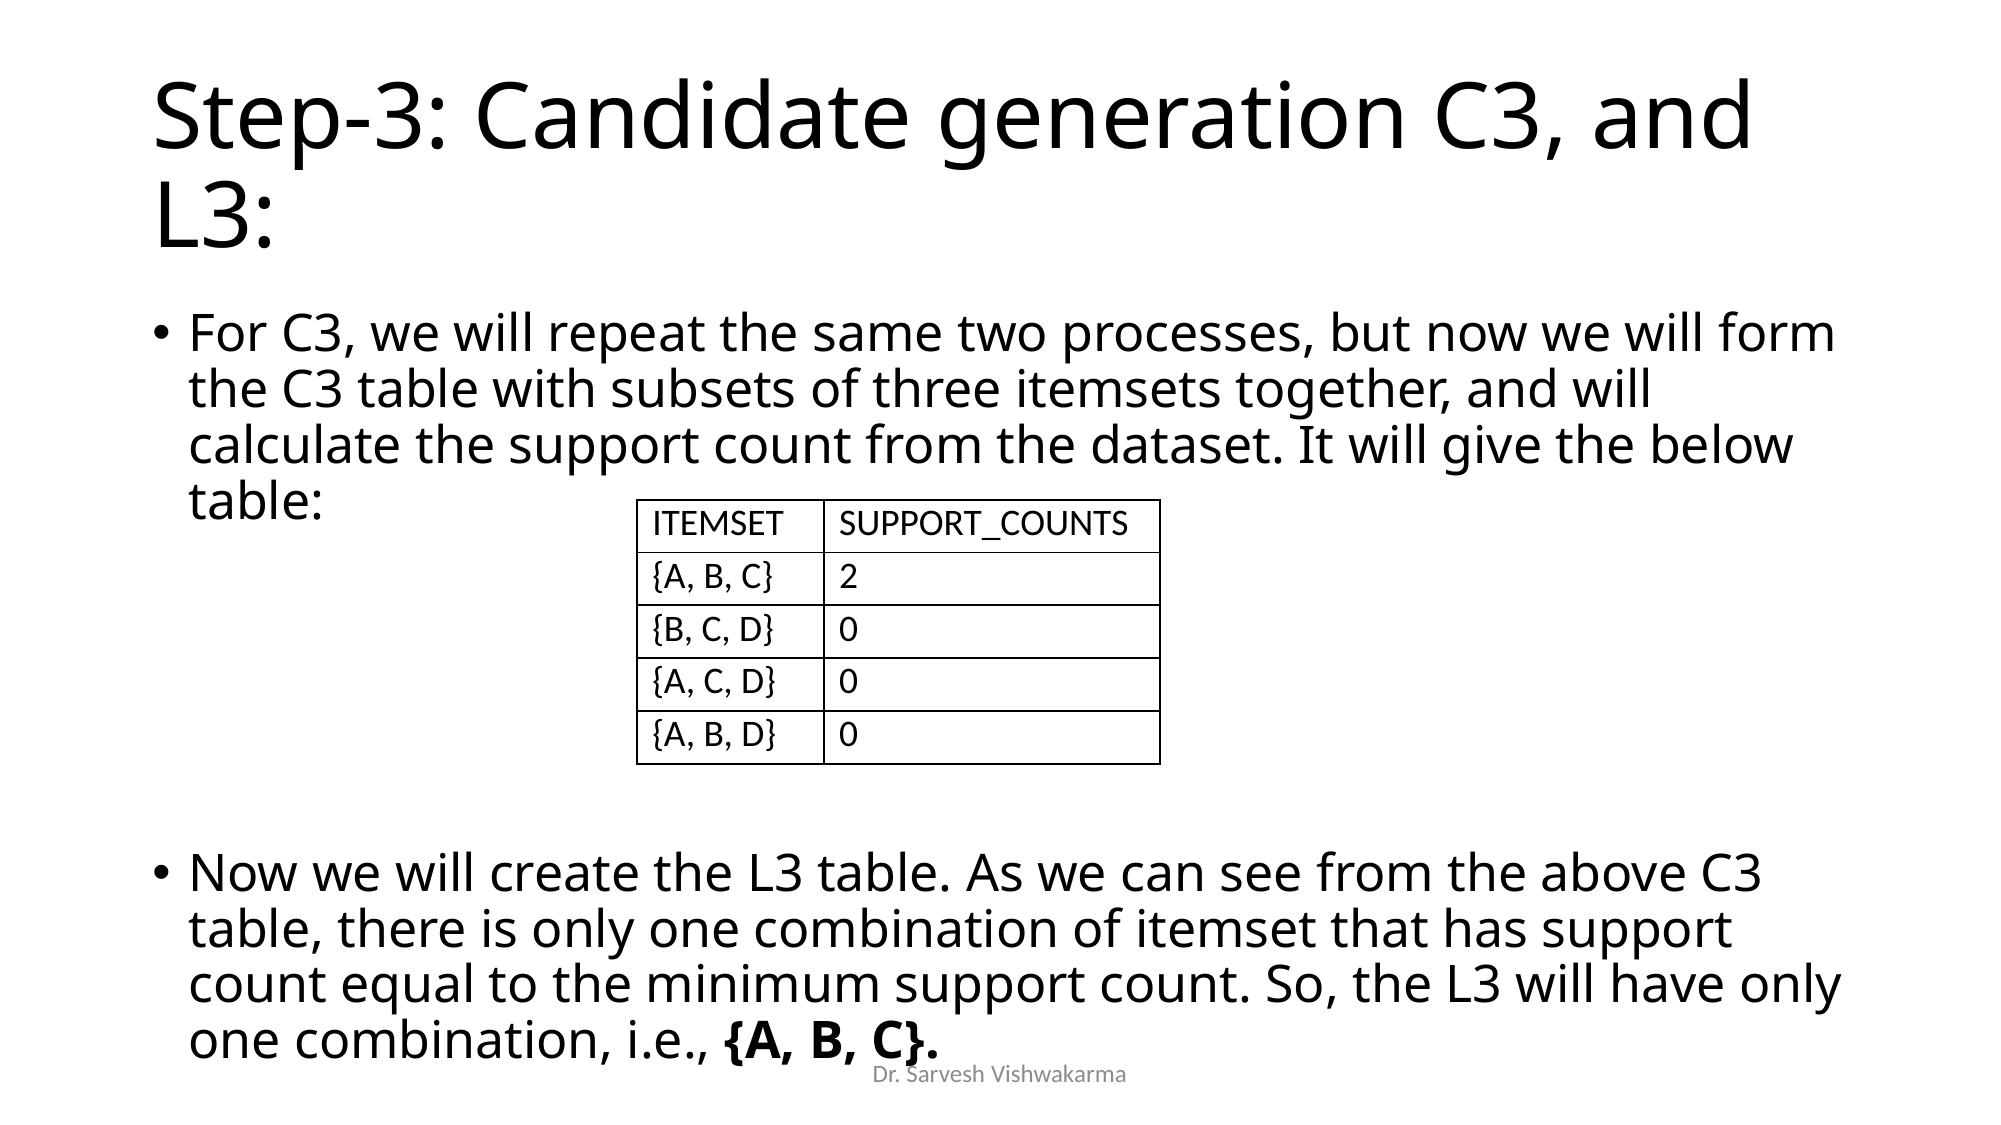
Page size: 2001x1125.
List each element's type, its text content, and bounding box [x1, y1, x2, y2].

table_cell {A, B, C} [638, 553, 823, 604]
table_cell 0 [825, 712, 1159, 763]
table_cell 2 [825, 553, 1159, 604]
table_cell {A, B, D} [638, 712, 823, 763]
list For C3, we will repeat the same two processes, but now we will form the C3 table with subsets of three itemsets together, and will calculate the support count from the dataset. It will give the below table: Now we will create the L3 table. As we can see from the above C3 table, there is only one combination of itemset that has support count equal to the minimum support count. So, the L3 will have only one combination, i.e., {A, B, C}. [137, 299, 1863, 1080]
table_cell 0 [825, 606, 1159, 657]
table_header ITEMSET [638, 501, 823, 552]
table_cell {A, C, D} [638, 659, 823, 710]
table_cell 0 [825, 659, 1159, 710]
footer Dr. Sarvesh Vishwakarma [662, 1042, 1338, 1103]
table_cell {B, C, D} [638, 606, 823, 657]
title Step-3: Candidate generation C3, and L3: [137, 59, 1863, 278]
table_header SUPPORT_COUNTS [825, 501, 1159, 552]
